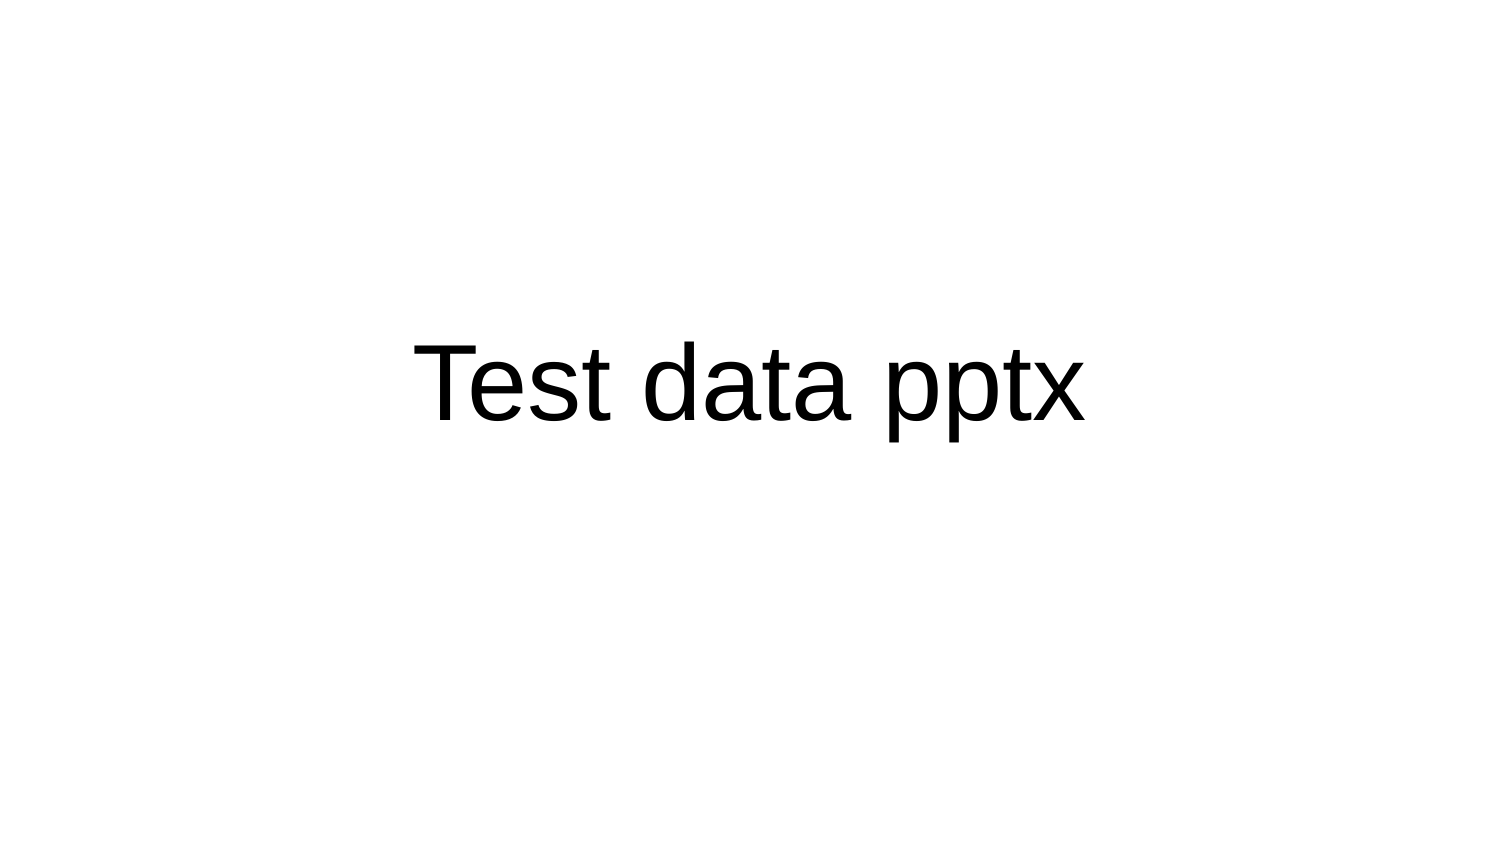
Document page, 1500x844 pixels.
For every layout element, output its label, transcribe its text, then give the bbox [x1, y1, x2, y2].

title Test data pptx [51, 122, 1449, 459]
